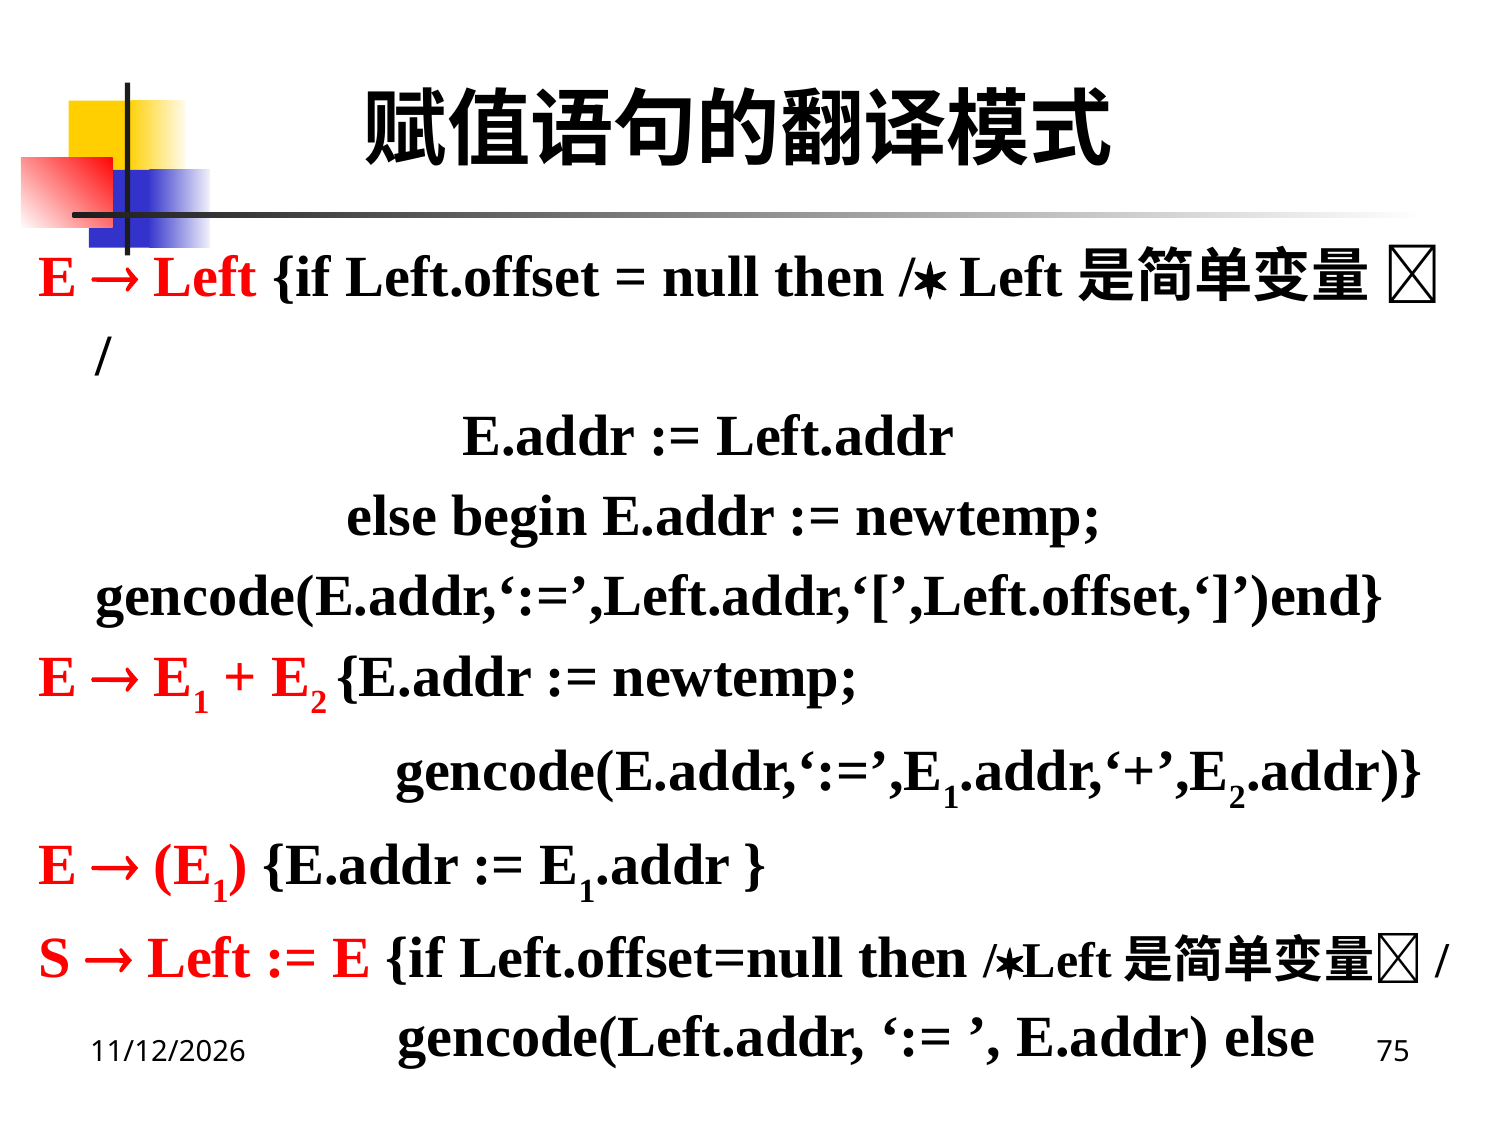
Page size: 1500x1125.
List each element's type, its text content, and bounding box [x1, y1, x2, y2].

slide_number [75, 1024, 425, 1103]
slide_number 75 [1074, 1024, 1425, 1103]
title 赋值语句的翻译模式 [348, 54, 1140, 197]
list E  Left {if Left.offset = null then / Left是简单变量 / E.addr := Left.addr else begin E.addr := newtemp; gencode(E.addr,‘:=’,Left.addr,‘[’,Left.offset,‘]’)end} E  E1 + E2 {E.addr := newtemp; gencode(E.addr,‘:=’,E1.addr,‘+’,E2.addr)} E  (E1) {E.addr := E1.addr } S  Left := E {if Left.offset=null then /Left是简单变量/ gencode(Left.addr, ‘:= ’, E.addr) else gencode(Left.addr,‘[’,Left.offset,‘]’,‘:=’,E.addr)} [23, 220, 1471, 965]
